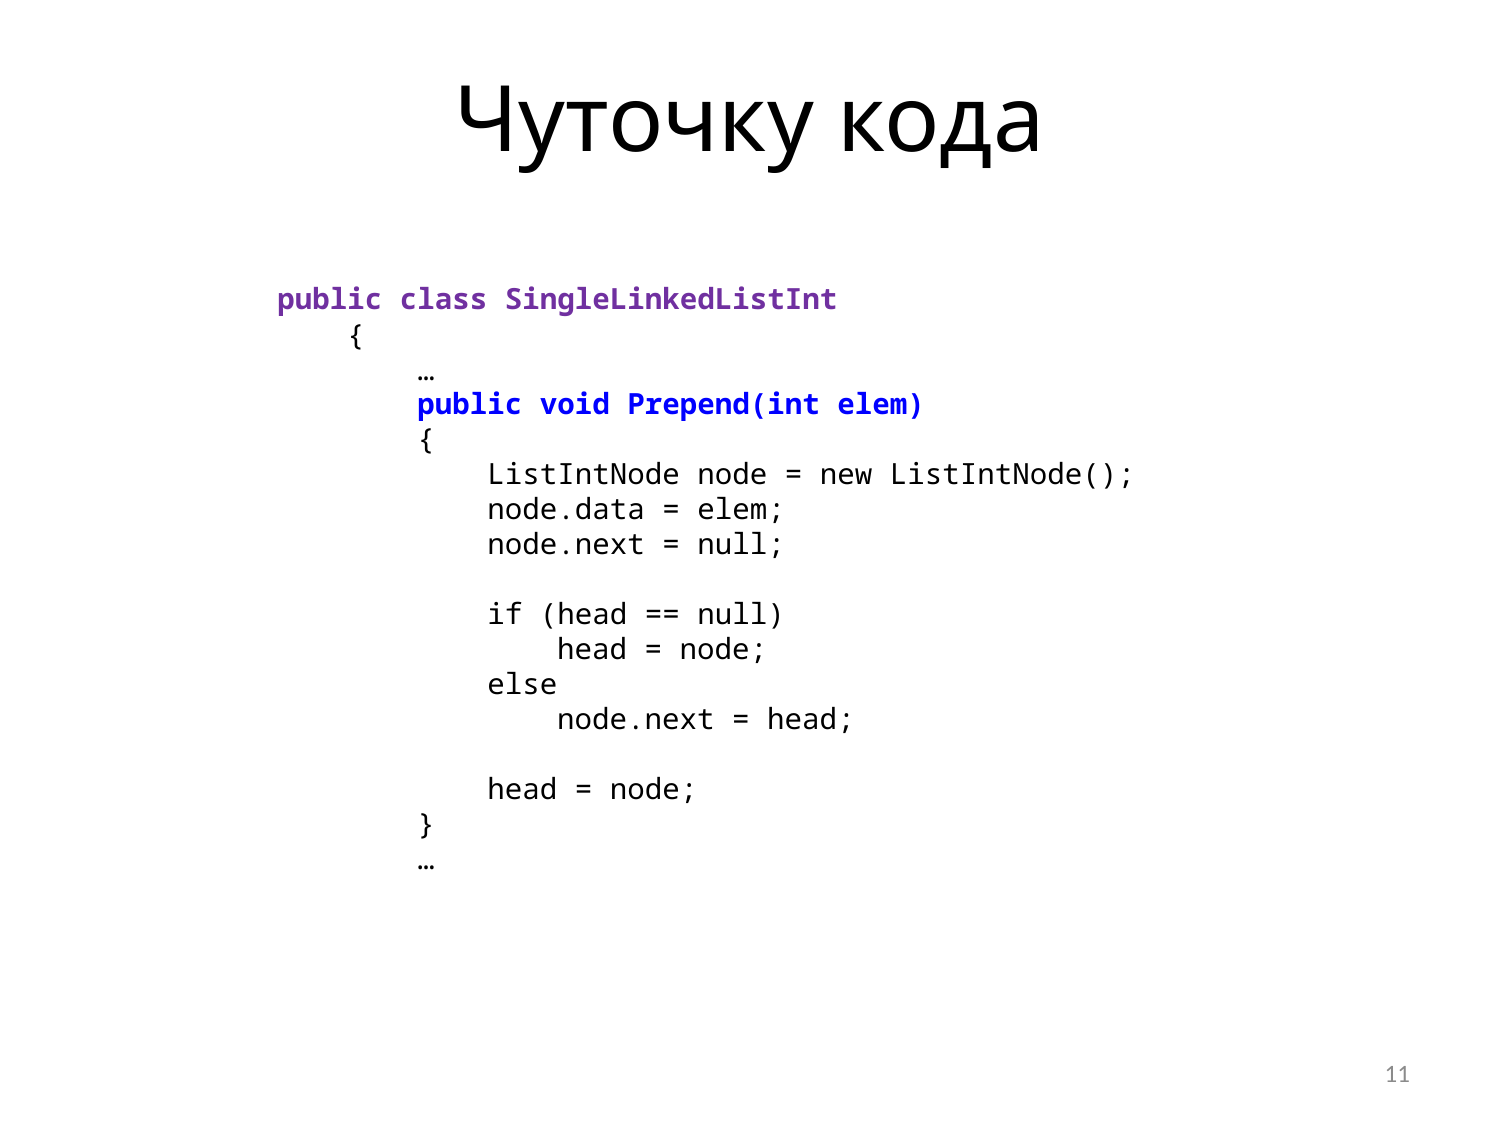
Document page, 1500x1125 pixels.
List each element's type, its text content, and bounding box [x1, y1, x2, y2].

slide_number 11 [1074, 1042, 1425, 1103]
text_box public class SingleLinkedListInt { … public void Prepend(int elem) { ListIntNode node = new ListIntNode(); node.data = elem; node.next = null; if (head == null) head = node; else node.next = head; head = node; } … [262, 273, 1400, 933]
title Чуточку кода [75, 50, 1425, 180]
